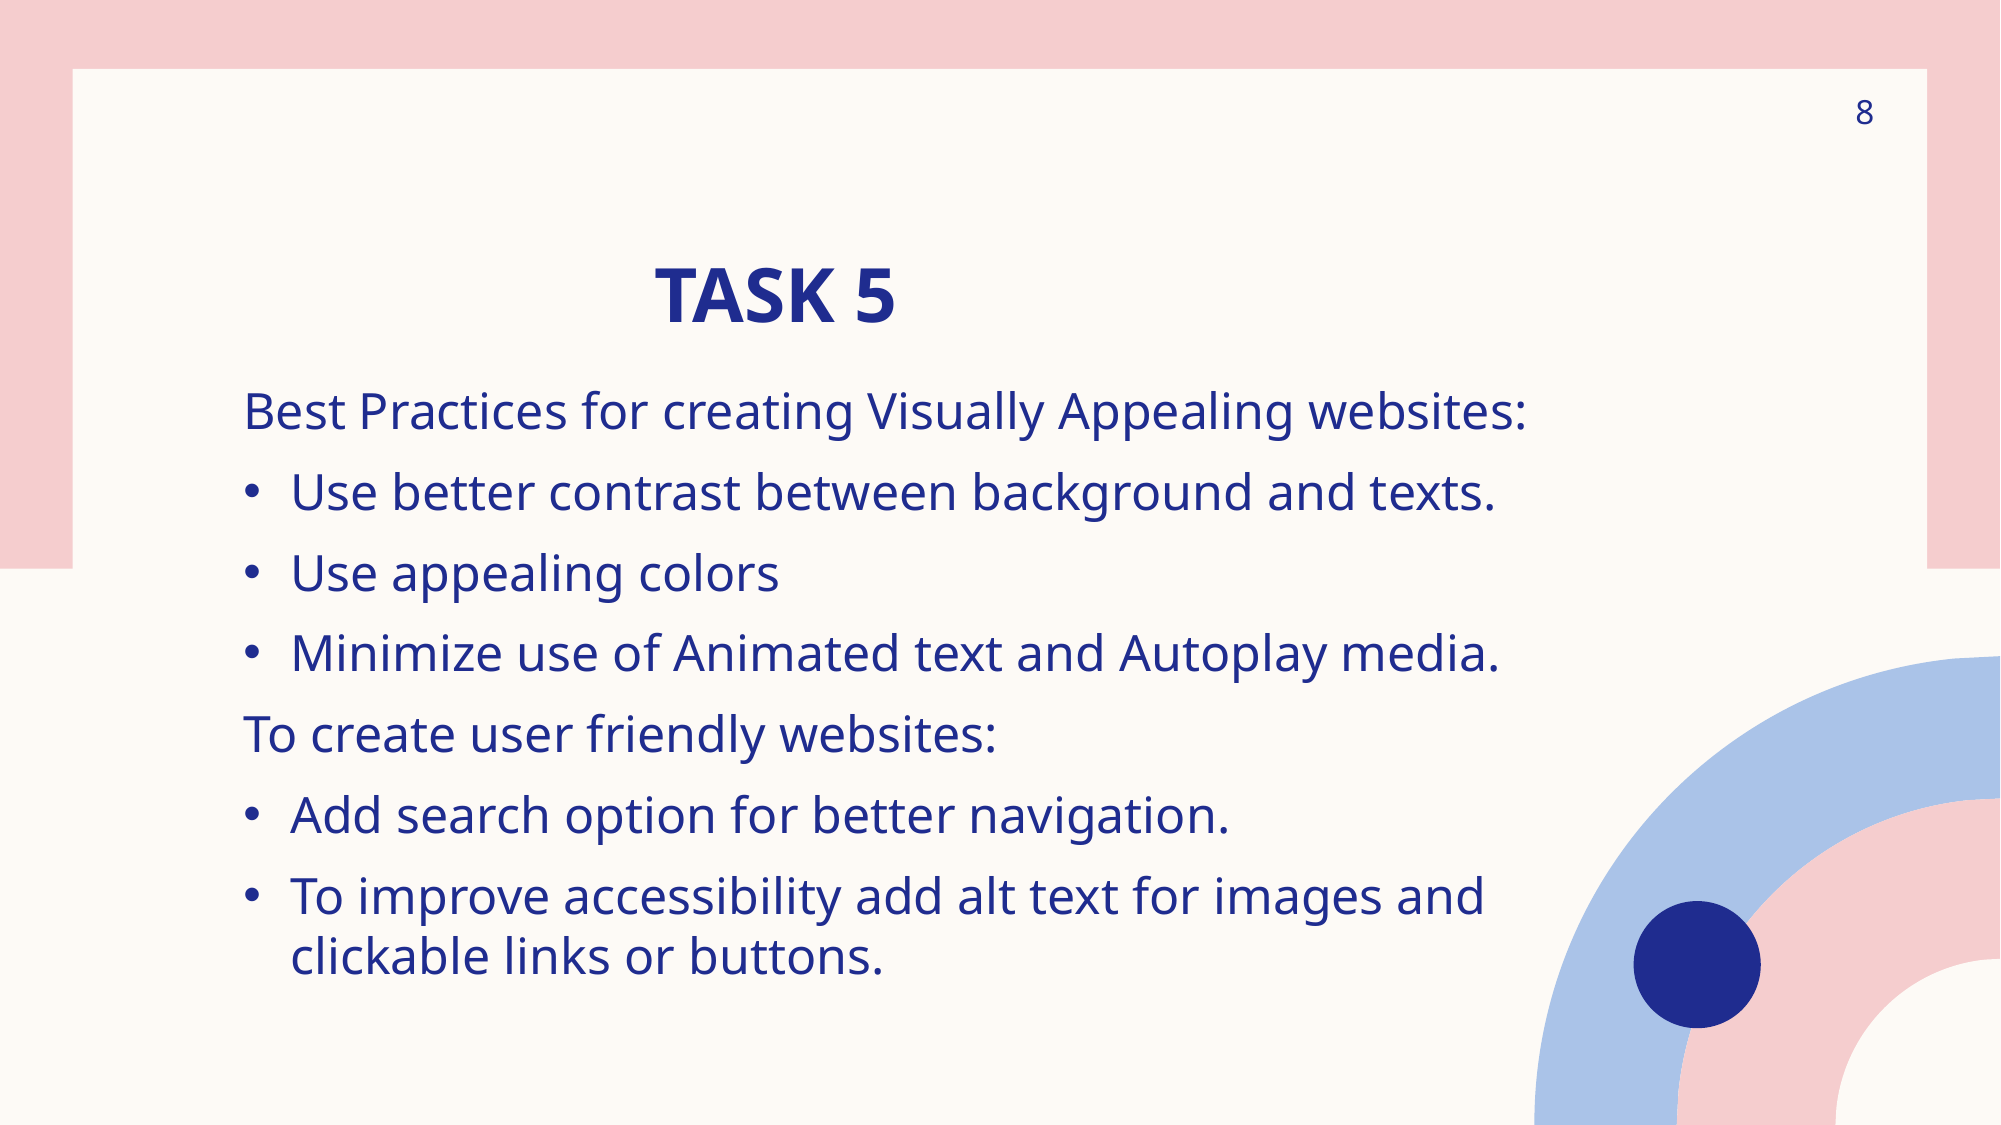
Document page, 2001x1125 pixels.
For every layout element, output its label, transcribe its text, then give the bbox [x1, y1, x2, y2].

title TASK 5 [150, 158, 1402, 338]
list Best Practices for creating Visually Appealing websites: Use better contrast between background and texts. Use appealing colors Minimize use of Animated text and Autoplay media. To create user friendly websites: Add search option for better navigation. To improve accessibility add alt text for images and clickable links or buttons. [228, 379, 1639, 1059]
slide_number 8 [1699, 75, 1875, 153]
